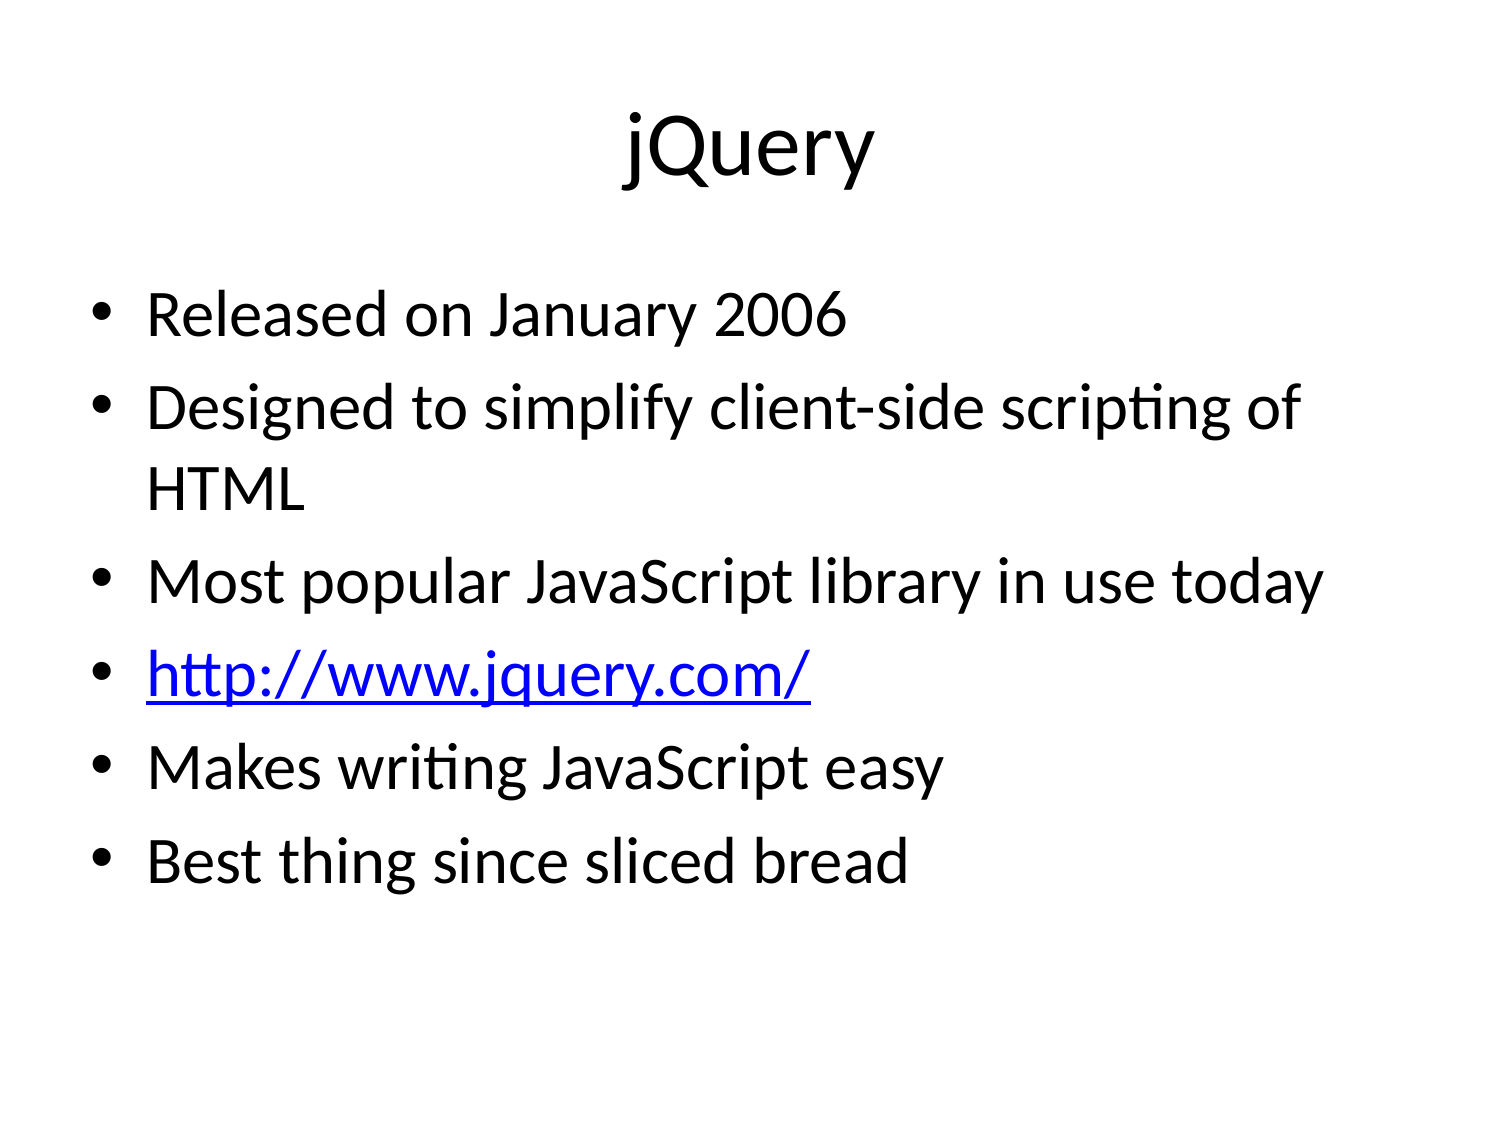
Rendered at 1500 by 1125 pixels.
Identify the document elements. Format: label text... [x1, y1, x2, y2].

title jQuery [75, 45, 1425, 233]
list Released on January 2006 Designed to simplify client-side scripting of HTML Most popular JavaScript library in use today http://www.jquery.com/ Makes writing JavaScript easy Best thing since sliced bread [75, 262, 1425, 1005]
